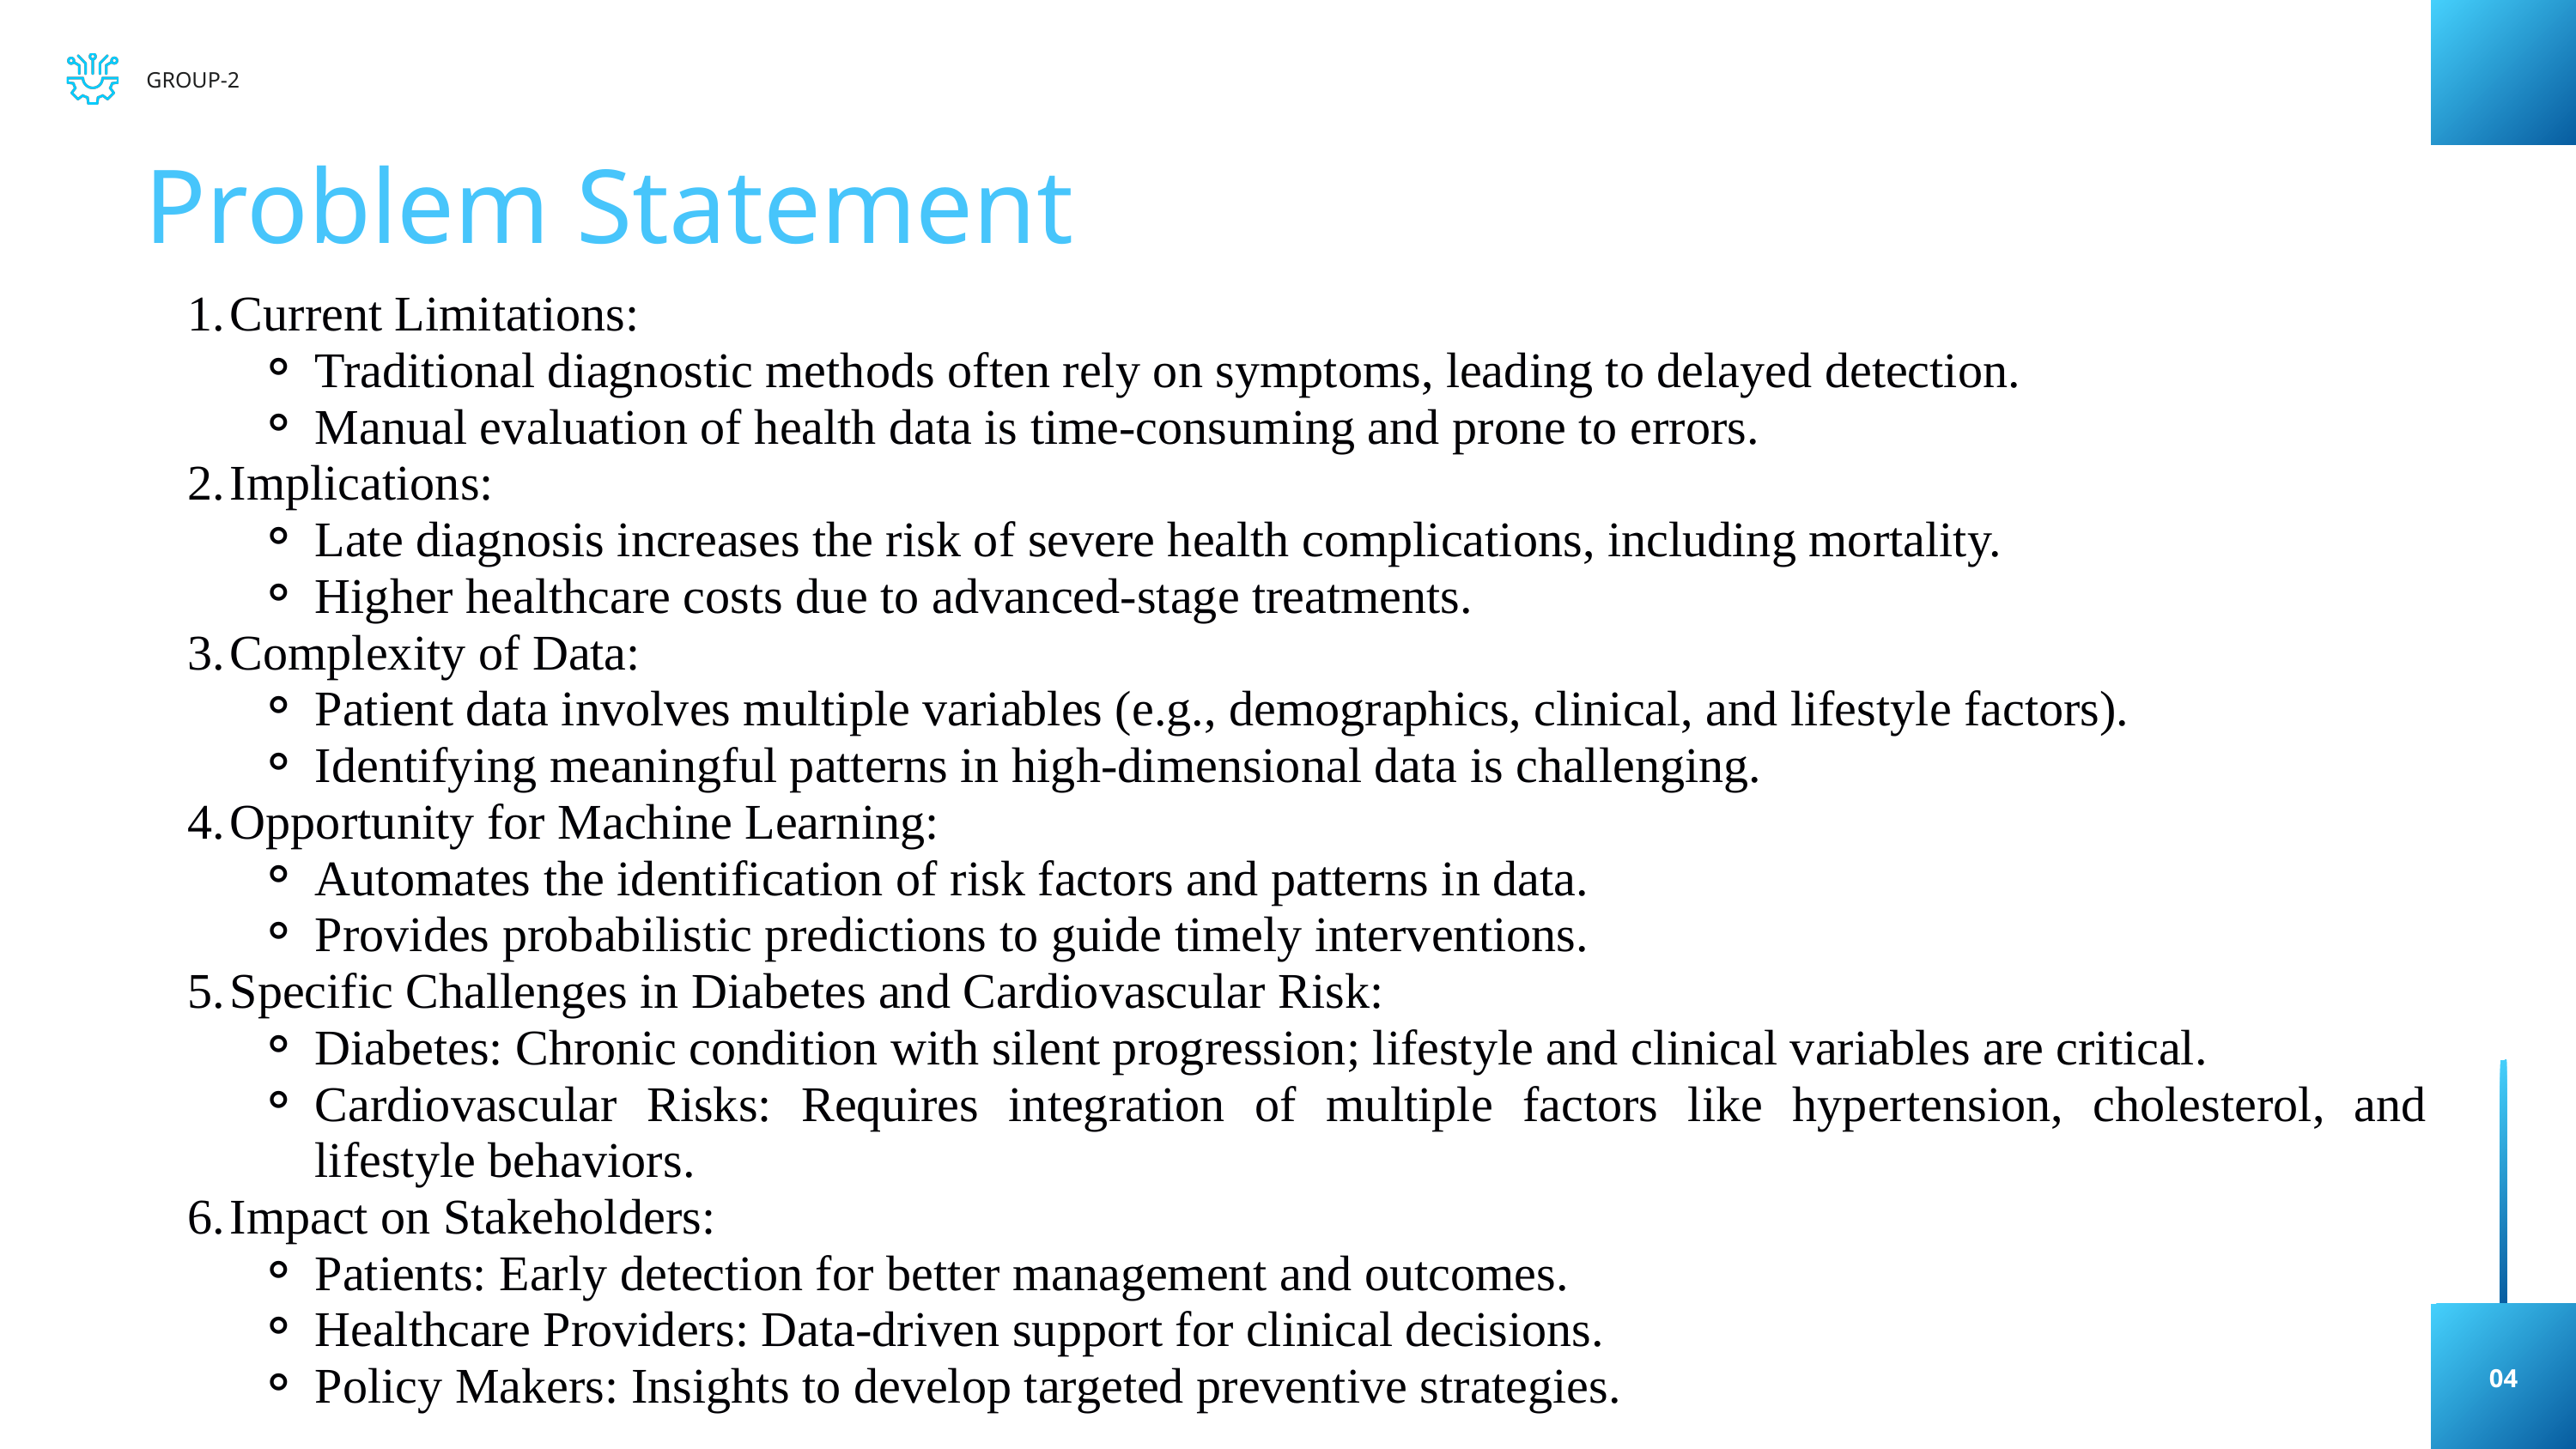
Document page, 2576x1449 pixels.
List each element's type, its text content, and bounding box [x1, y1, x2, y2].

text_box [2430, 0, 2576, 145]
text_box Current Limitations: Traditional diagnostic methods often rely on symptoms, leading to delayed detection. Manual evaluation of health data is time-consuming and prone to errors. Implications: Late diagnosis increases the risk of severe health complications, including mortality. Higher healthcare costs due to advanced-stage treatments. Complexity of Data: Patient data involves multiple variables (e.g., demographics, clinical, and lifestyle factors). Identifying meaningful patterns in high-dimensional data is challenging. Opportunity for Machine Learning: Automates the identification of risk factors and patterns in data. Provides probabilistic predictions to guide timely interventions. Specific Challenges in Diabetes and Cardiovascular Risk: Diabetes: Chronic condition with silent progression; lifestyle and clinical variables are critical. Cardiovascular Risks: Requires integration of multiple factors like hypertension, cholesterol, and lifestyle behaviors. Impact on Stakeholders: Patients: Early detection for better management and outcomes. Healthcare Providers: Data-driven support for clinical decisions. Policy Makers: Insights to develop targeted preventive strategies. [144, 284, 2432, 1449]
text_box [2430, 1303, 2576, 1449]
text_box [66, 53, 119, 105]
text_box Problem Statement [144, 151, 1732, 264]
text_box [2500, 1059, 2507, 1302]
text_box GROUP-2 [146, 62, 325, 93]
